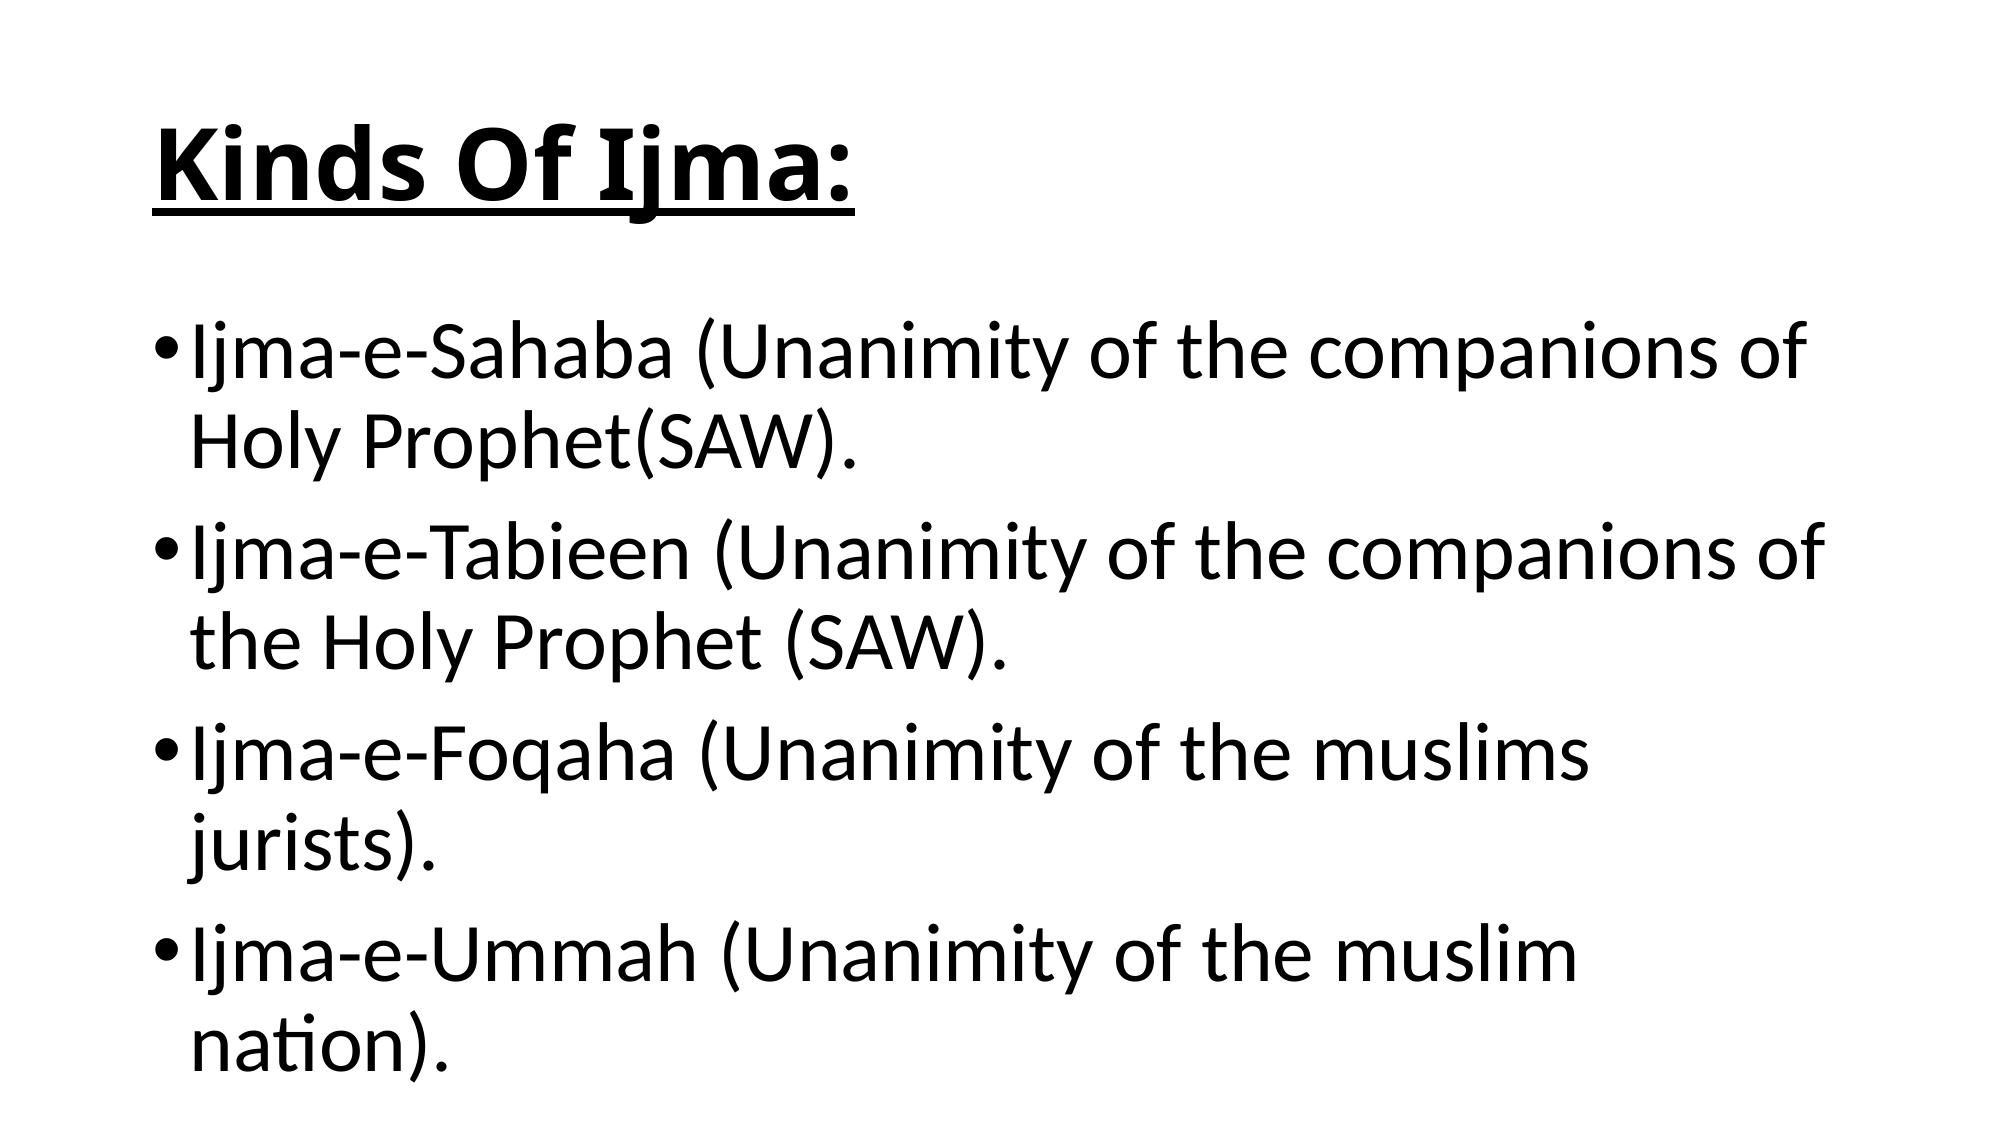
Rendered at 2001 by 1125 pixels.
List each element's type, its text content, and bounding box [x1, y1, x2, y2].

list Ijma-e-Sahaba (Unanimity of the companions of Holy Prophet(SAW). Ijma-e-Tabieen (Unanimity of the companions of the Holy Prophet (SAW). Ijma-e-Foqaha (Unanimity of the muslims jurists). Ijma-e-Ummah (Unanimity of the muslim nation). [137, 299, 1863, 1014]
title Kinds Of Ijma: [137, 59, 1863, 278]
